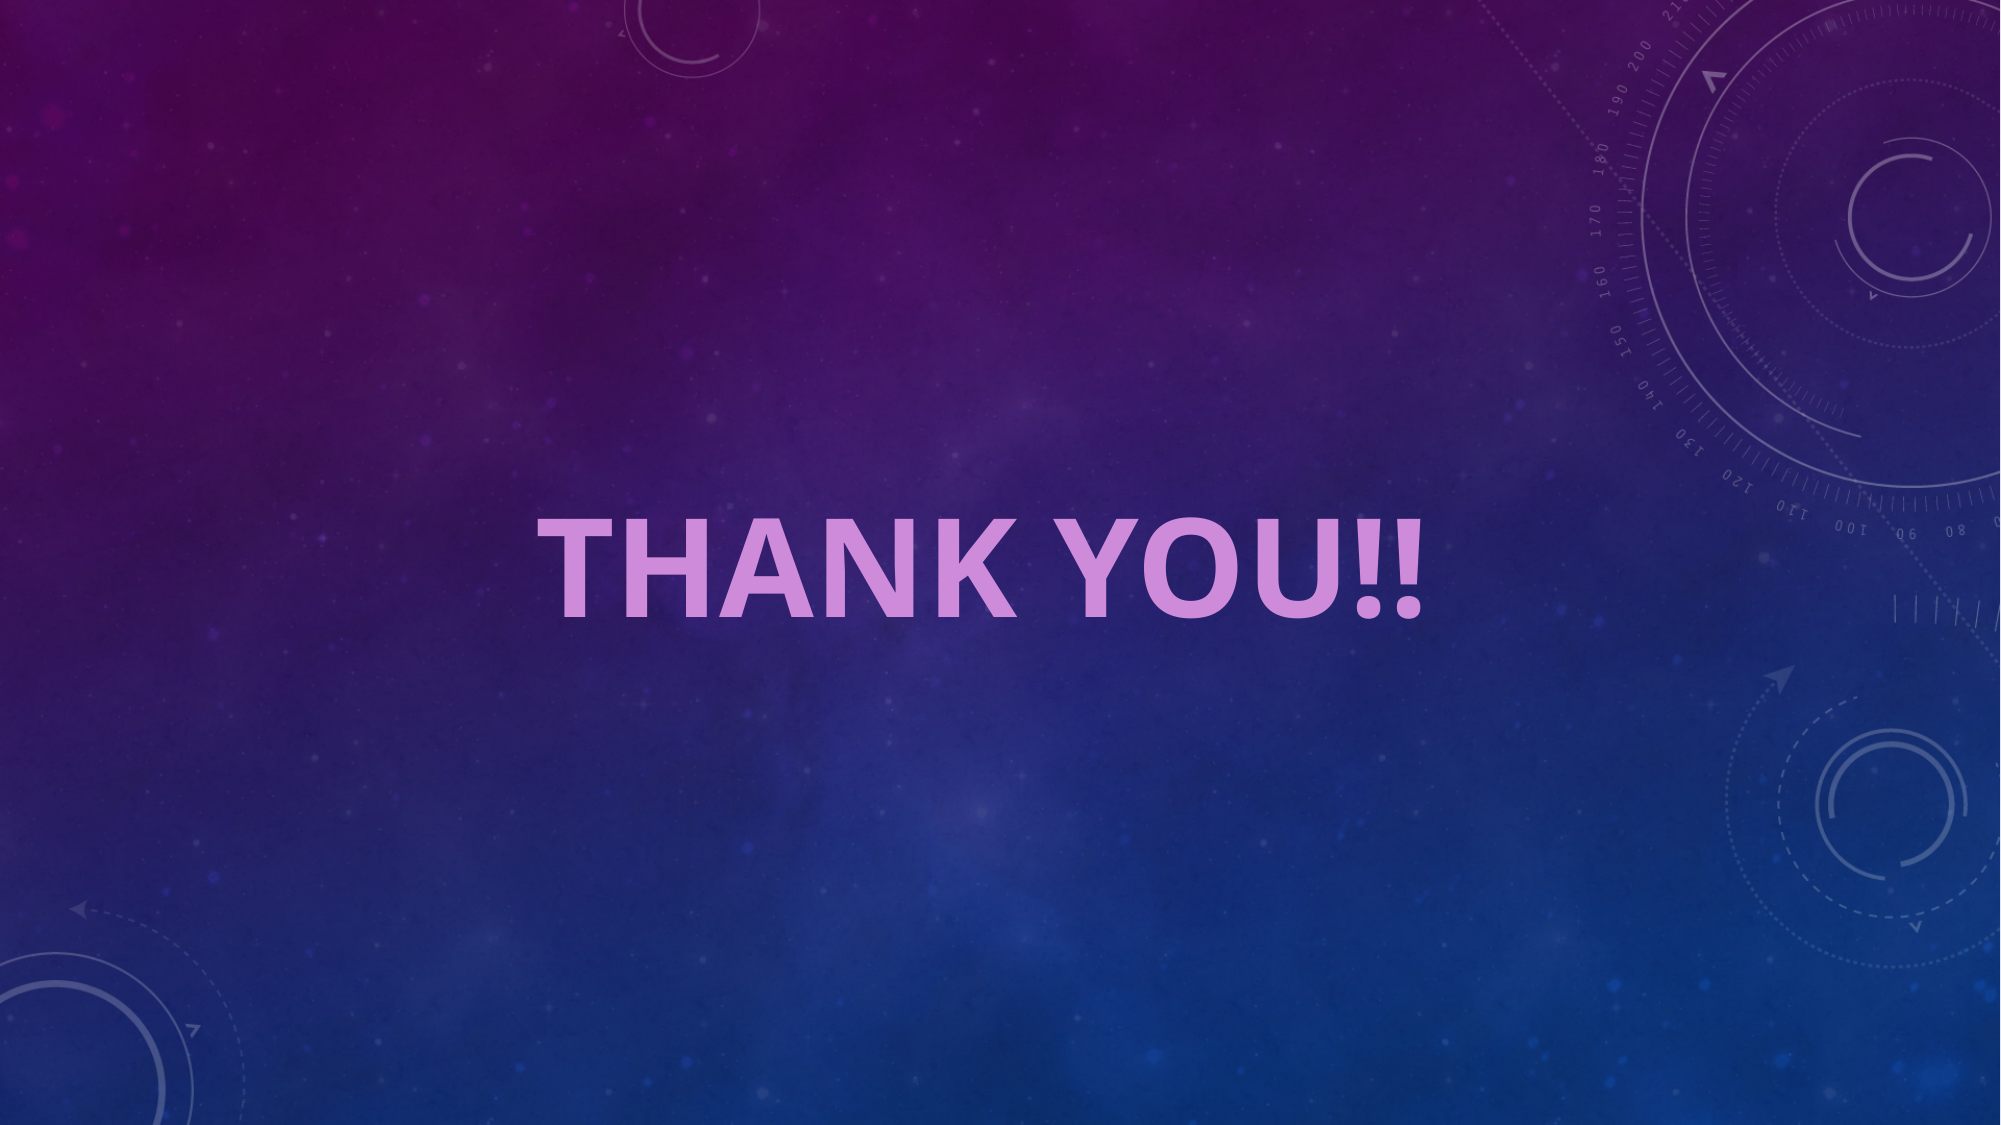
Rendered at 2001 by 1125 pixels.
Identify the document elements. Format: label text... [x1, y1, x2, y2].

title THANK YOU!! [169, 443, 1831, 682]
picture [0, 0, 2001, 1125]
